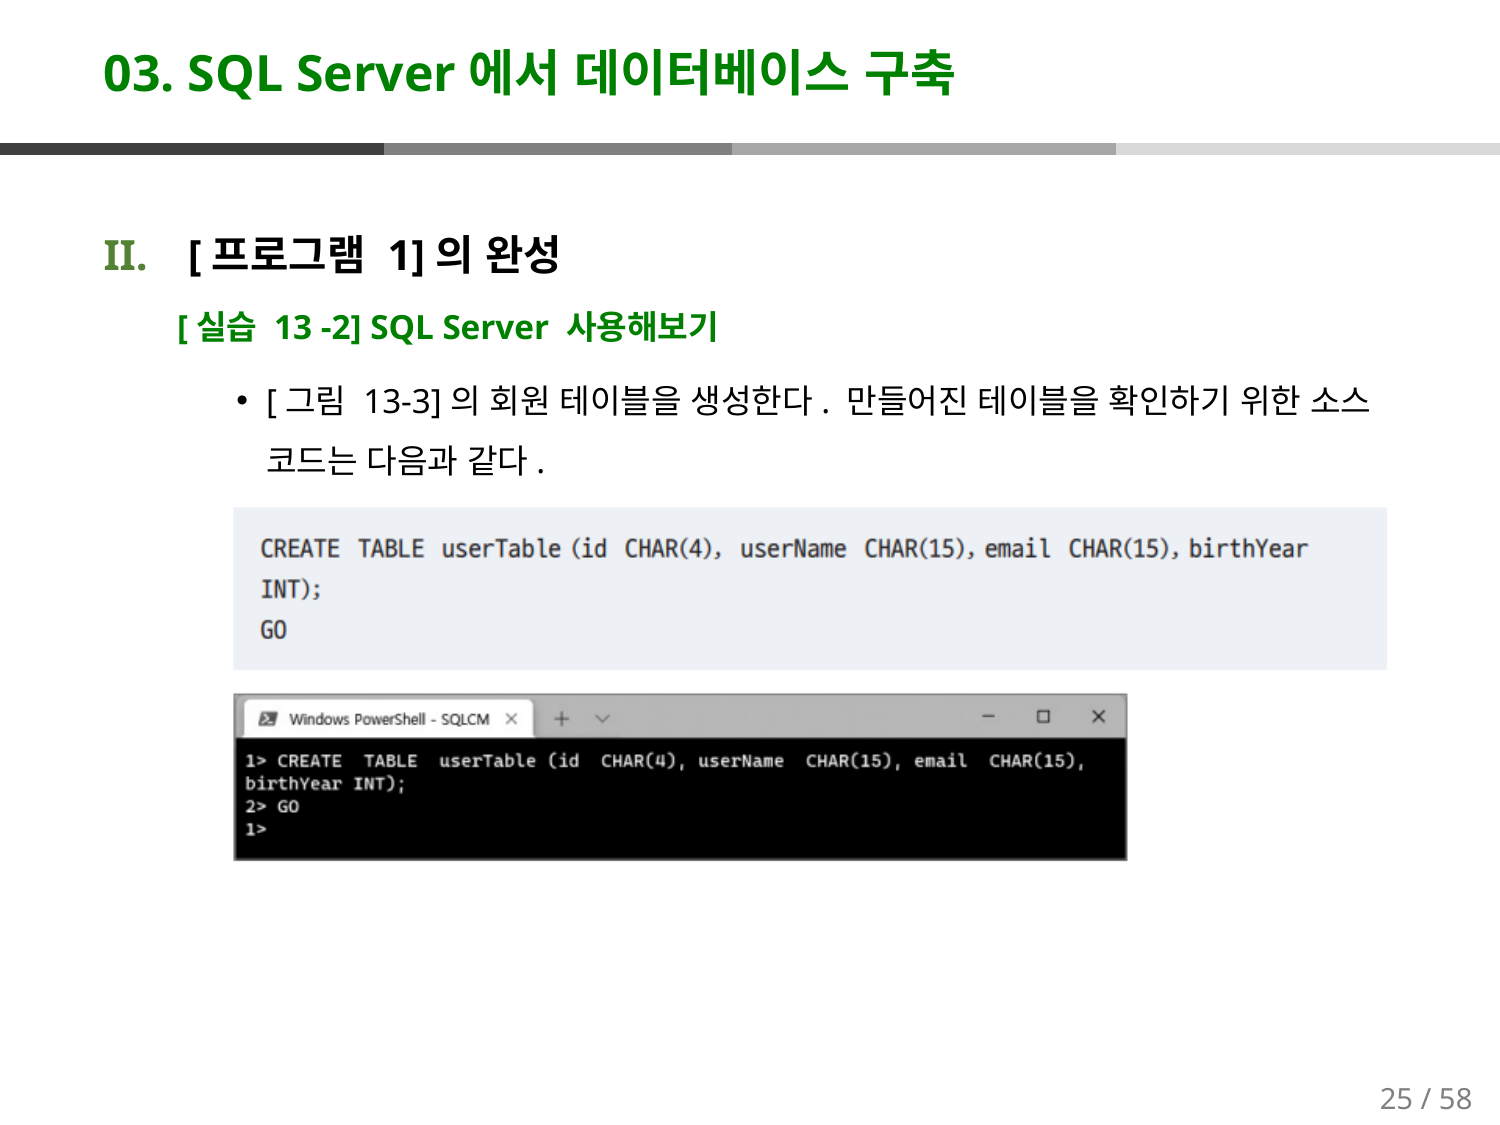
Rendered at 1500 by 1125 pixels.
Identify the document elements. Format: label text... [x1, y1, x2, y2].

list [프로그램 1]의 완성 [실습 13 -2] SQL Server 사용해보기 [그림 13-3]의 회원 테이블을 생성한다. 만들어진 테이블을 확인하기 위한 소스 코드는 다음과 같다. [88, 196, 1424, 1125]
title 03. SQL Server에서 데이터베이스 구축 [88, 30, 1400, 121]
picture [218, 503, 1392, 870]
